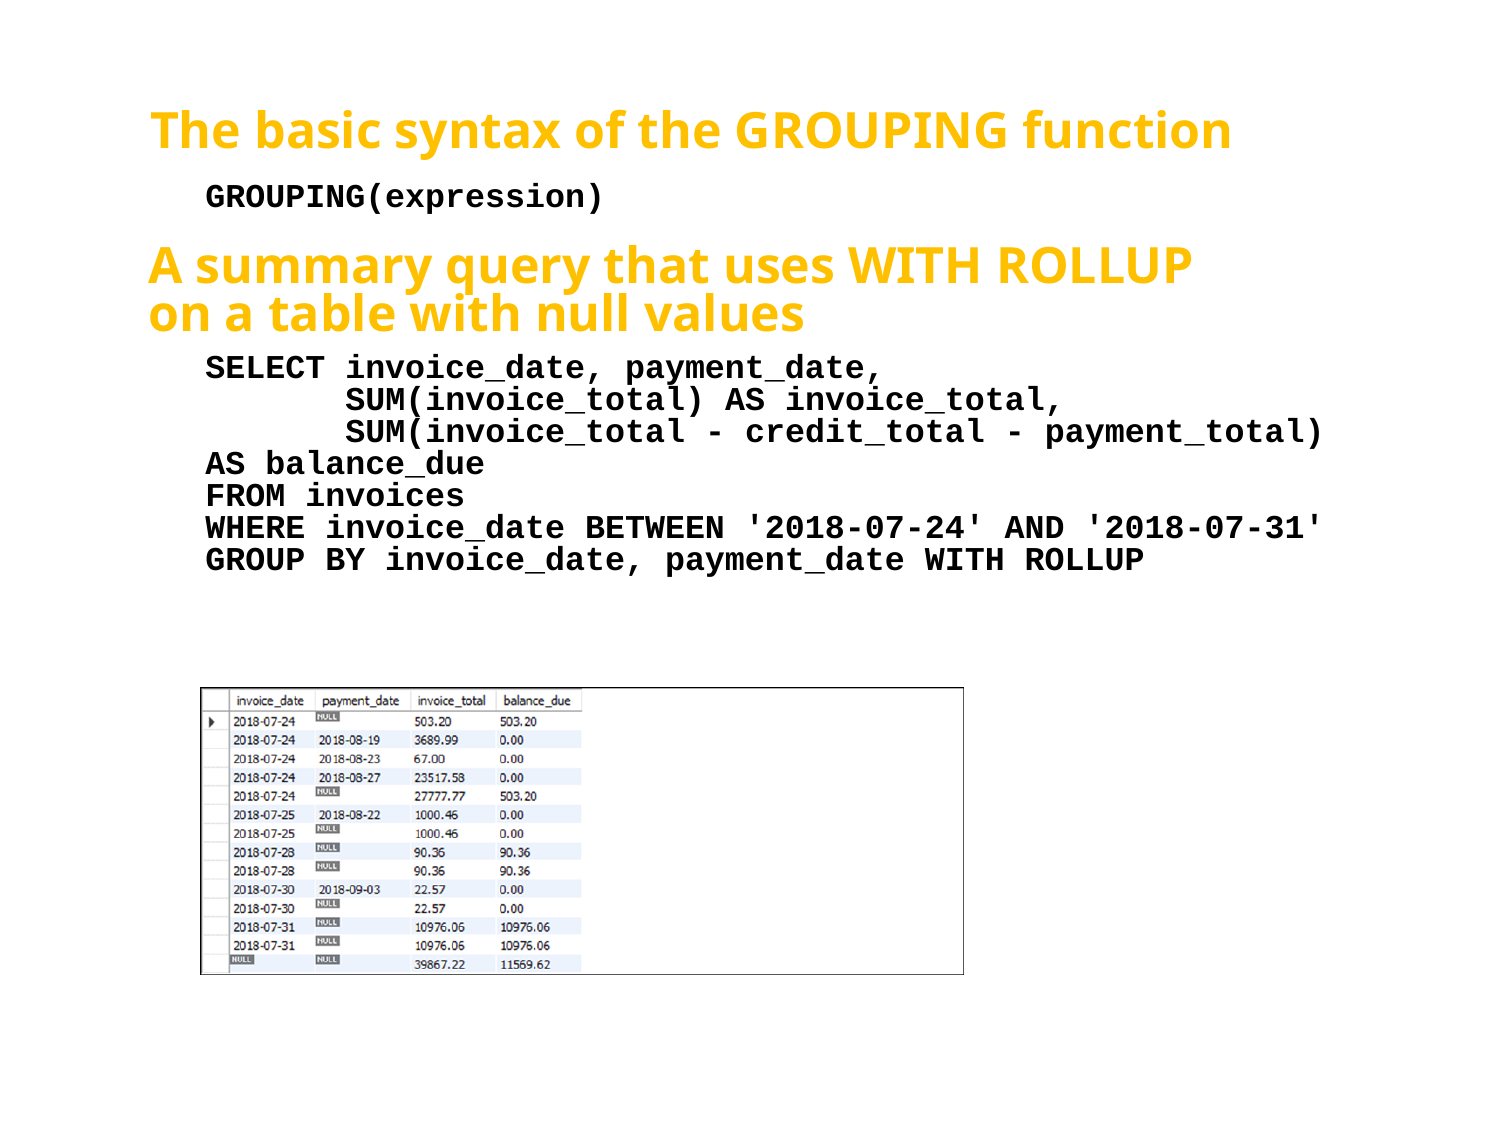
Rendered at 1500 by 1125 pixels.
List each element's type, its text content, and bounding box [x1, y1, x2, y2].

title The basic syntax of the GROUPING function [150, 38, 1350, 227]
list GROUPING(expression) A summary query that uses WITH ROLLUP on a table with null values SELECT invoice_date, payment_date, SUM(invoice_total) AS invoice_total, SUM(invoice_total - credit_total - payment_total) AS balance_due FROM invoices WHERE invoice_date BETWEEN '2018-07-24' AND '2018-07-31' GROUP BY invoice_date, payment_date WITH ROLLUP [133, 174, 1346, 638]
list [199, 687, 964, 976]
